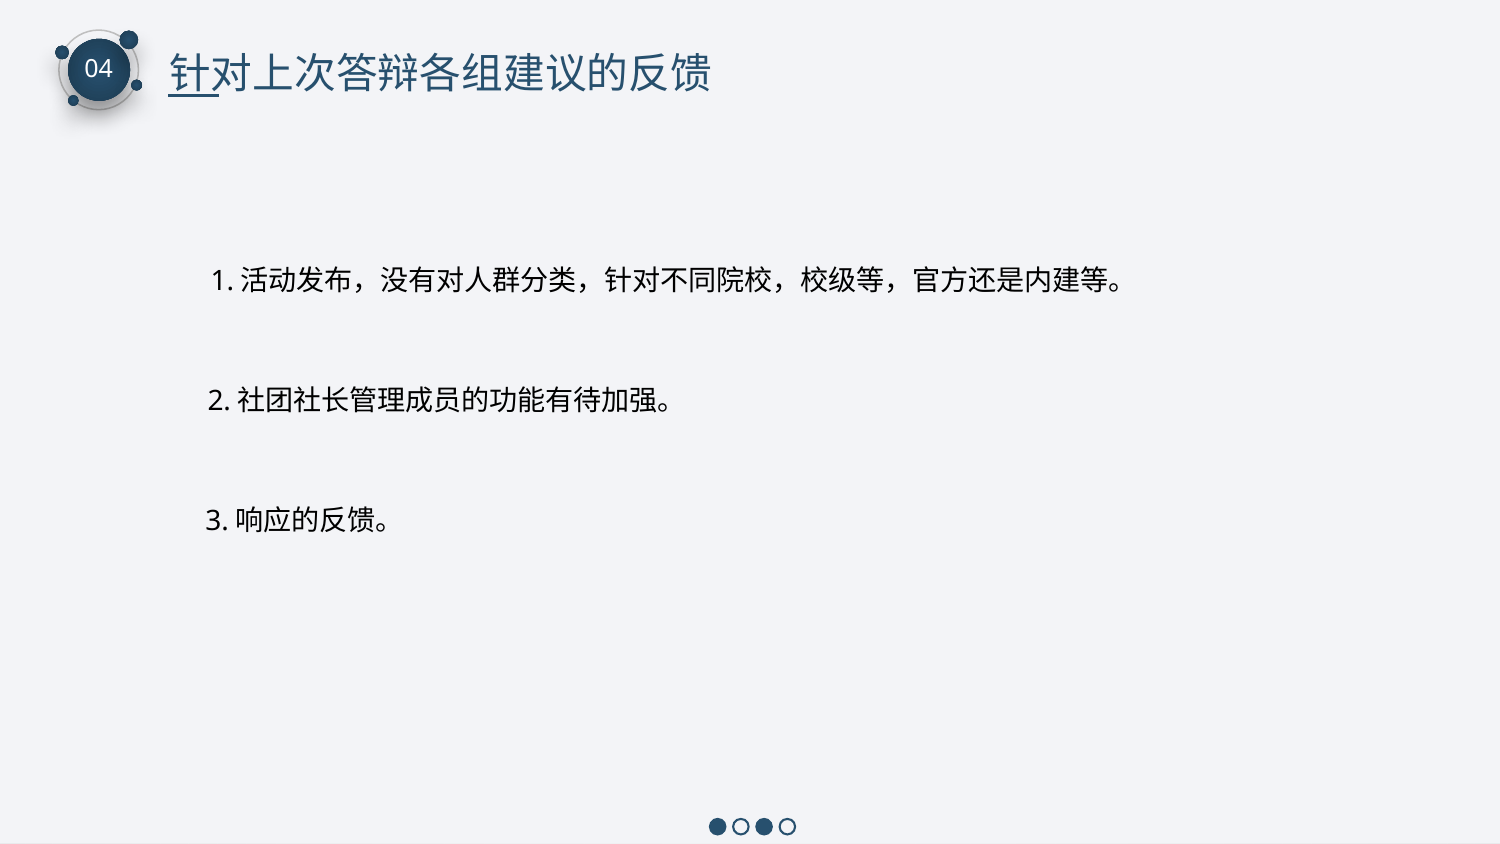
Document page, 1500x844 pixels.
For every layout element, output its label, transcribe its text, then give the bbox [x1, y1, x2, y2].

text_box 1.活动发布，没有对人群分类，针对不同院校，校级等，官方还是内建等。 [195, 254, 1152, 304]
text_box 2.社团社长管理成员的功能有待加强。 [192, 375, 701, 424]
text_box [152, 39, 730, 106]
text_box 04 [69, 45, 128, 91]
text_box 3.响应的反馈。 [190, 495, 419, 544]
